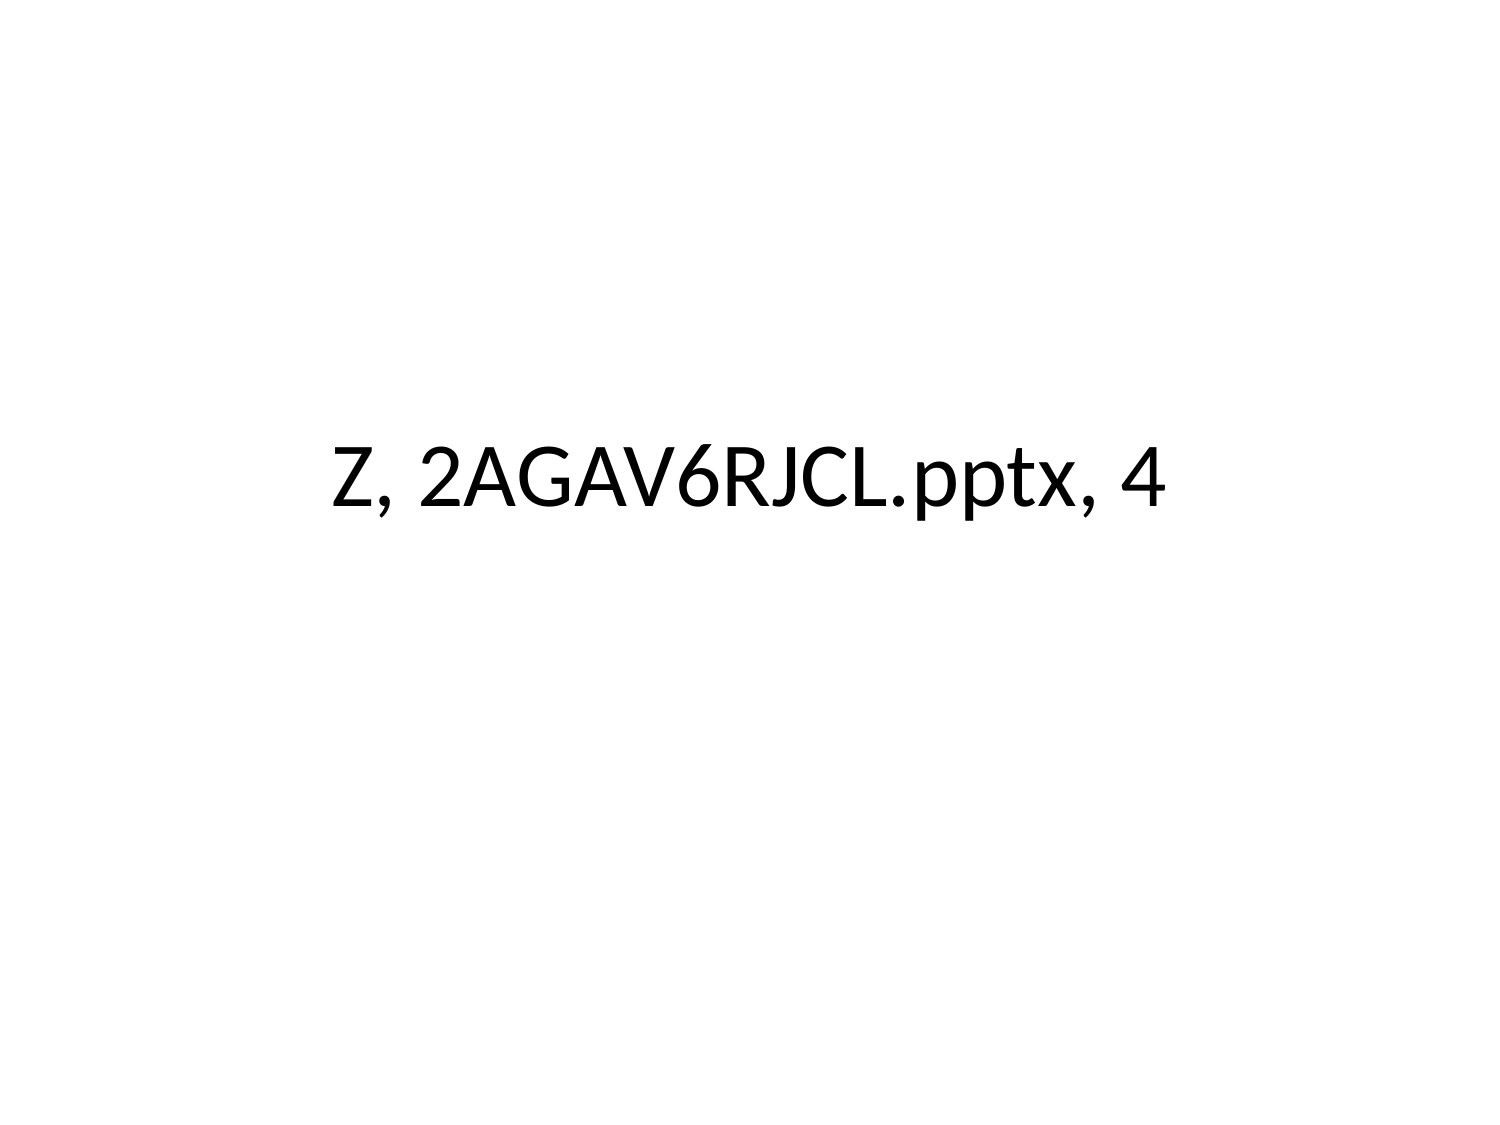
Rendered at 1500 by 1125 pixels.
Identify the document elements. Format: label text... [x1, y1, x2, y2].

title Z, 2AGAV6RJCL.pptx, 4 [112, 349, 1388, 591]
